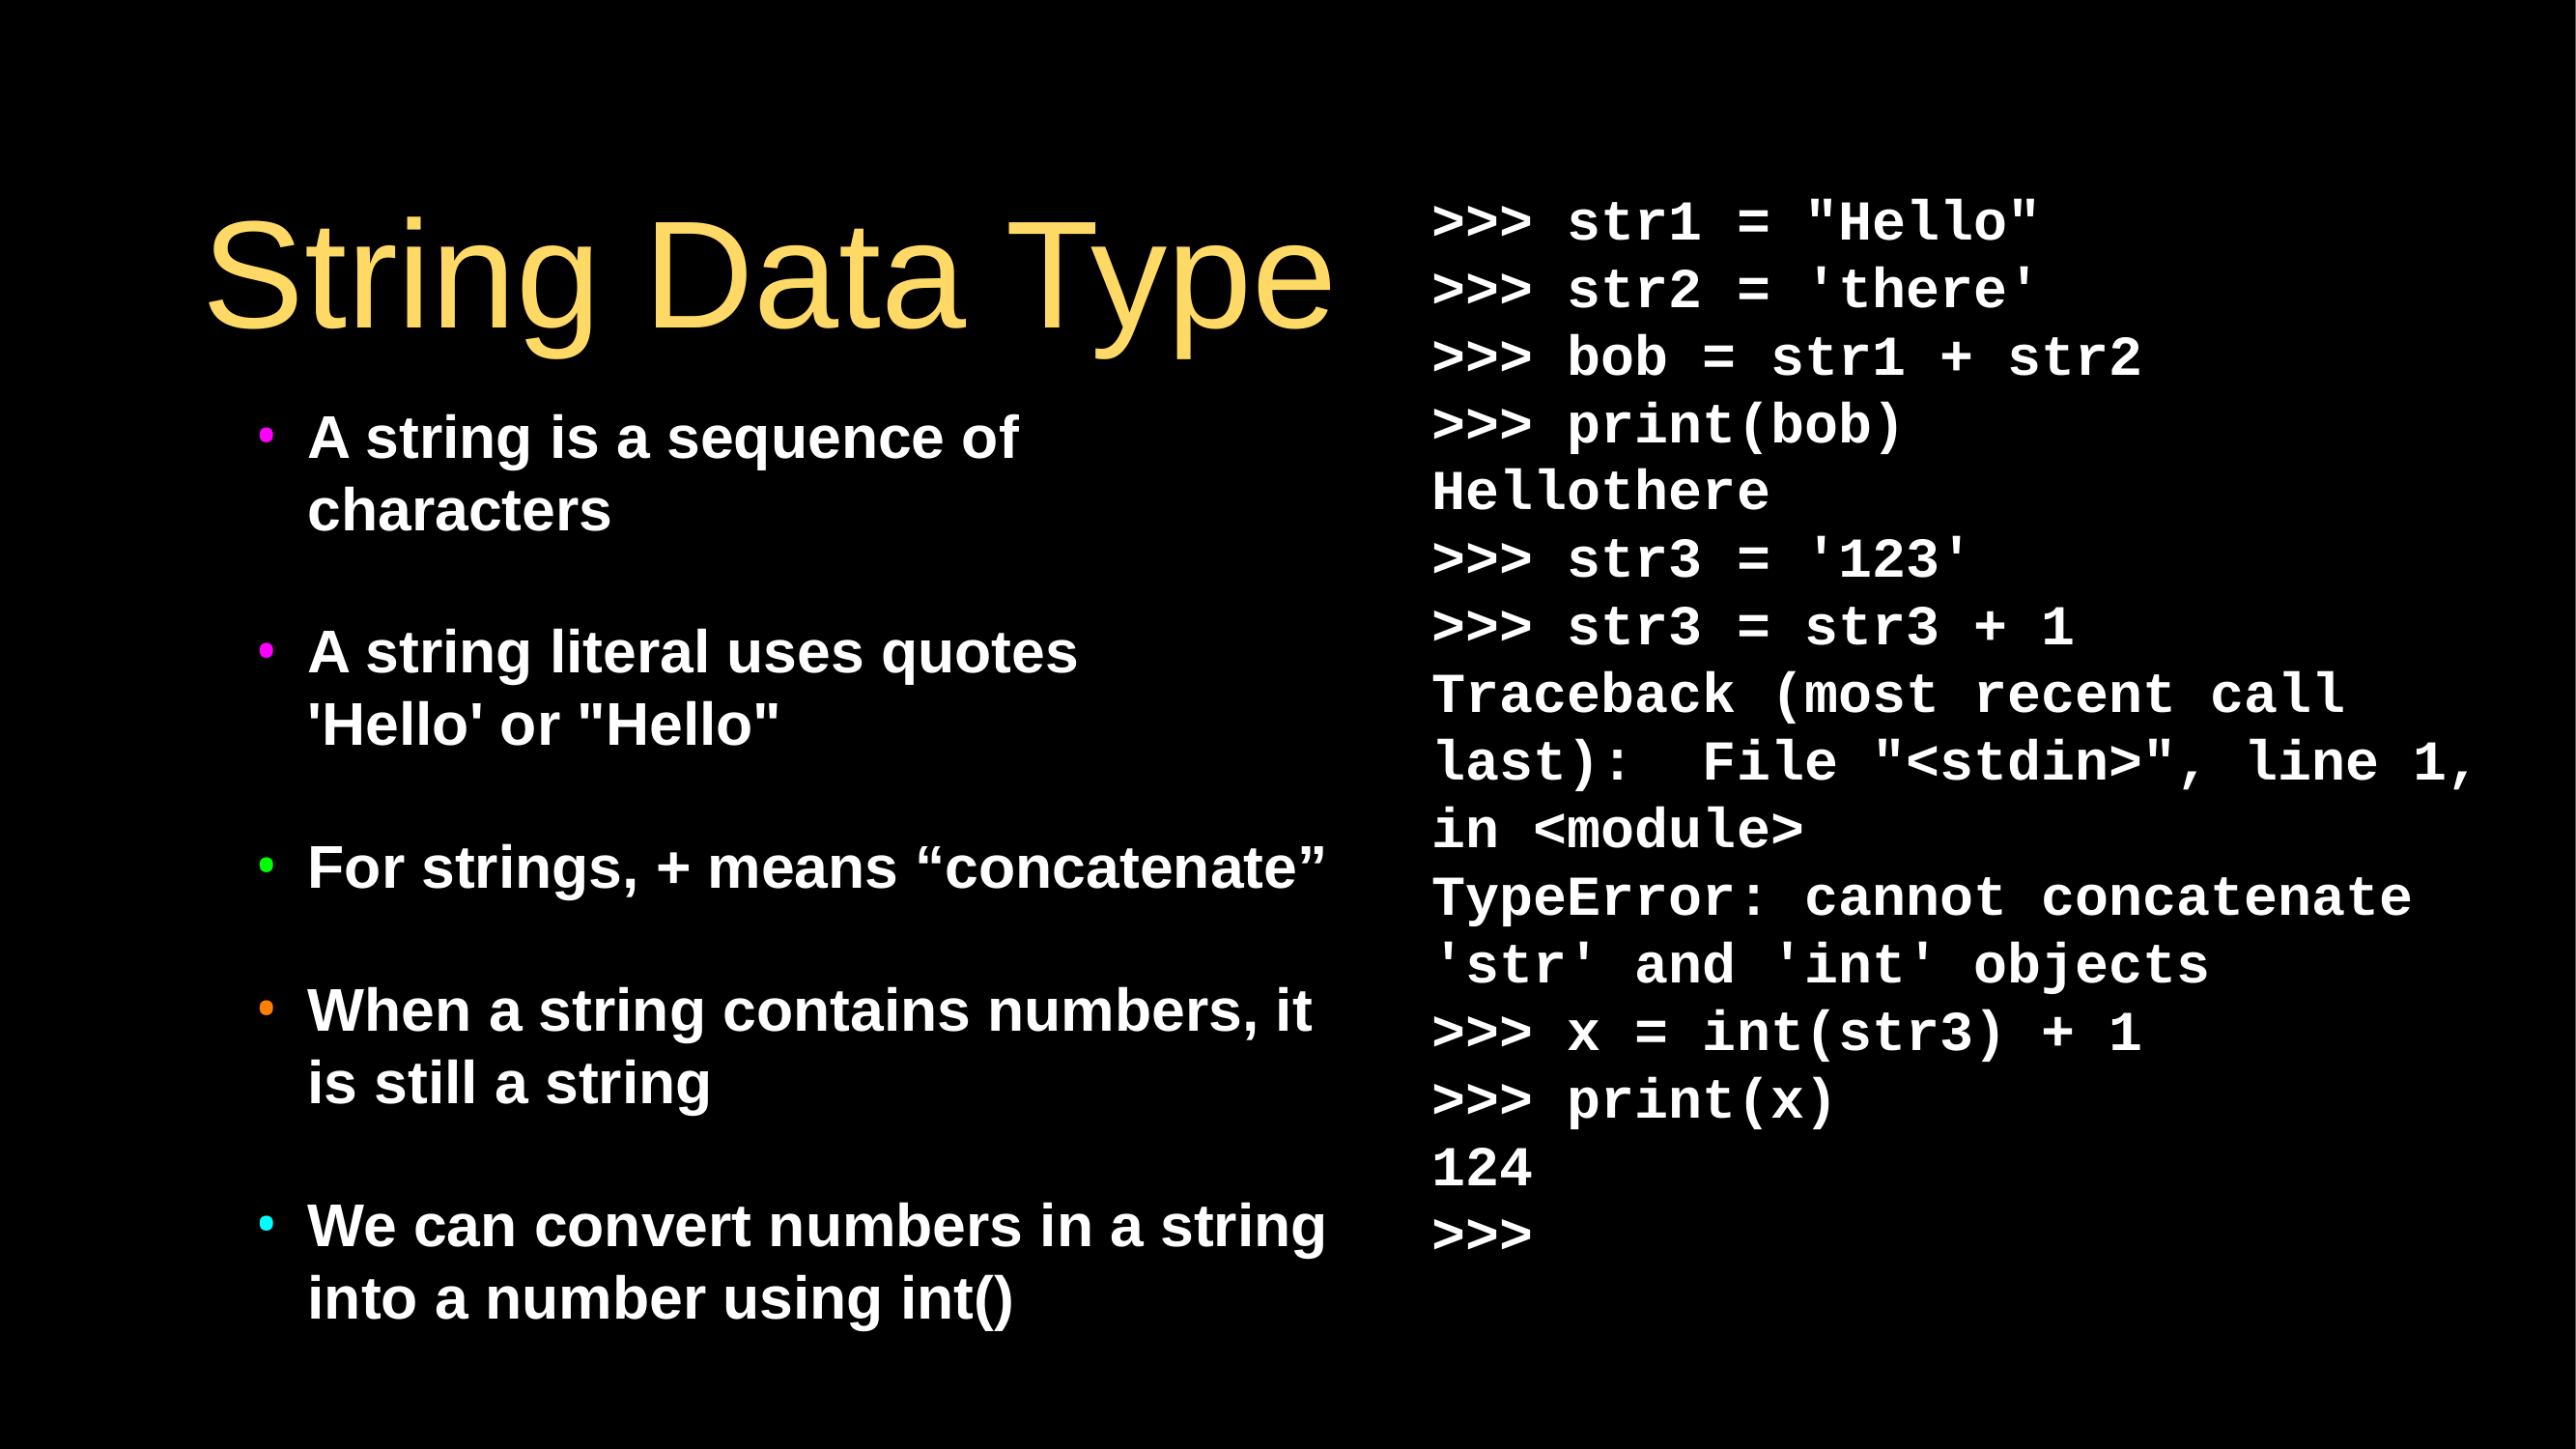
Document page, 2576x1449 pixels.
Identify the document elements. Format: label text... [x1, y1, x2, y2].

text_box >>> str1 = "Hello" >>> str2 = 'there' >>> bob = str1 + str2 >>> print(bob) Hellothere >>> str3 = '123' >>> str3 = str3 + 1 Traceback (most recent call last): File "<stdin>", line 1, in <module> TypeError: cannot concatenate 'str' and 'int' objects >>> x = int(str3) + 1 >>> print(x) 124 >>> [1431, 131, 2535, 1317]
title String Data Type [183, 131, 1359, 403]
list A string is a sequence of characters A string literal uses quotes 'Hello' or "Hello" For strings, + means “concatenate” When a string contains numbers, it is still a string We can convert numbers in a string into a number using int() [183, 412, 1339, 1317]
